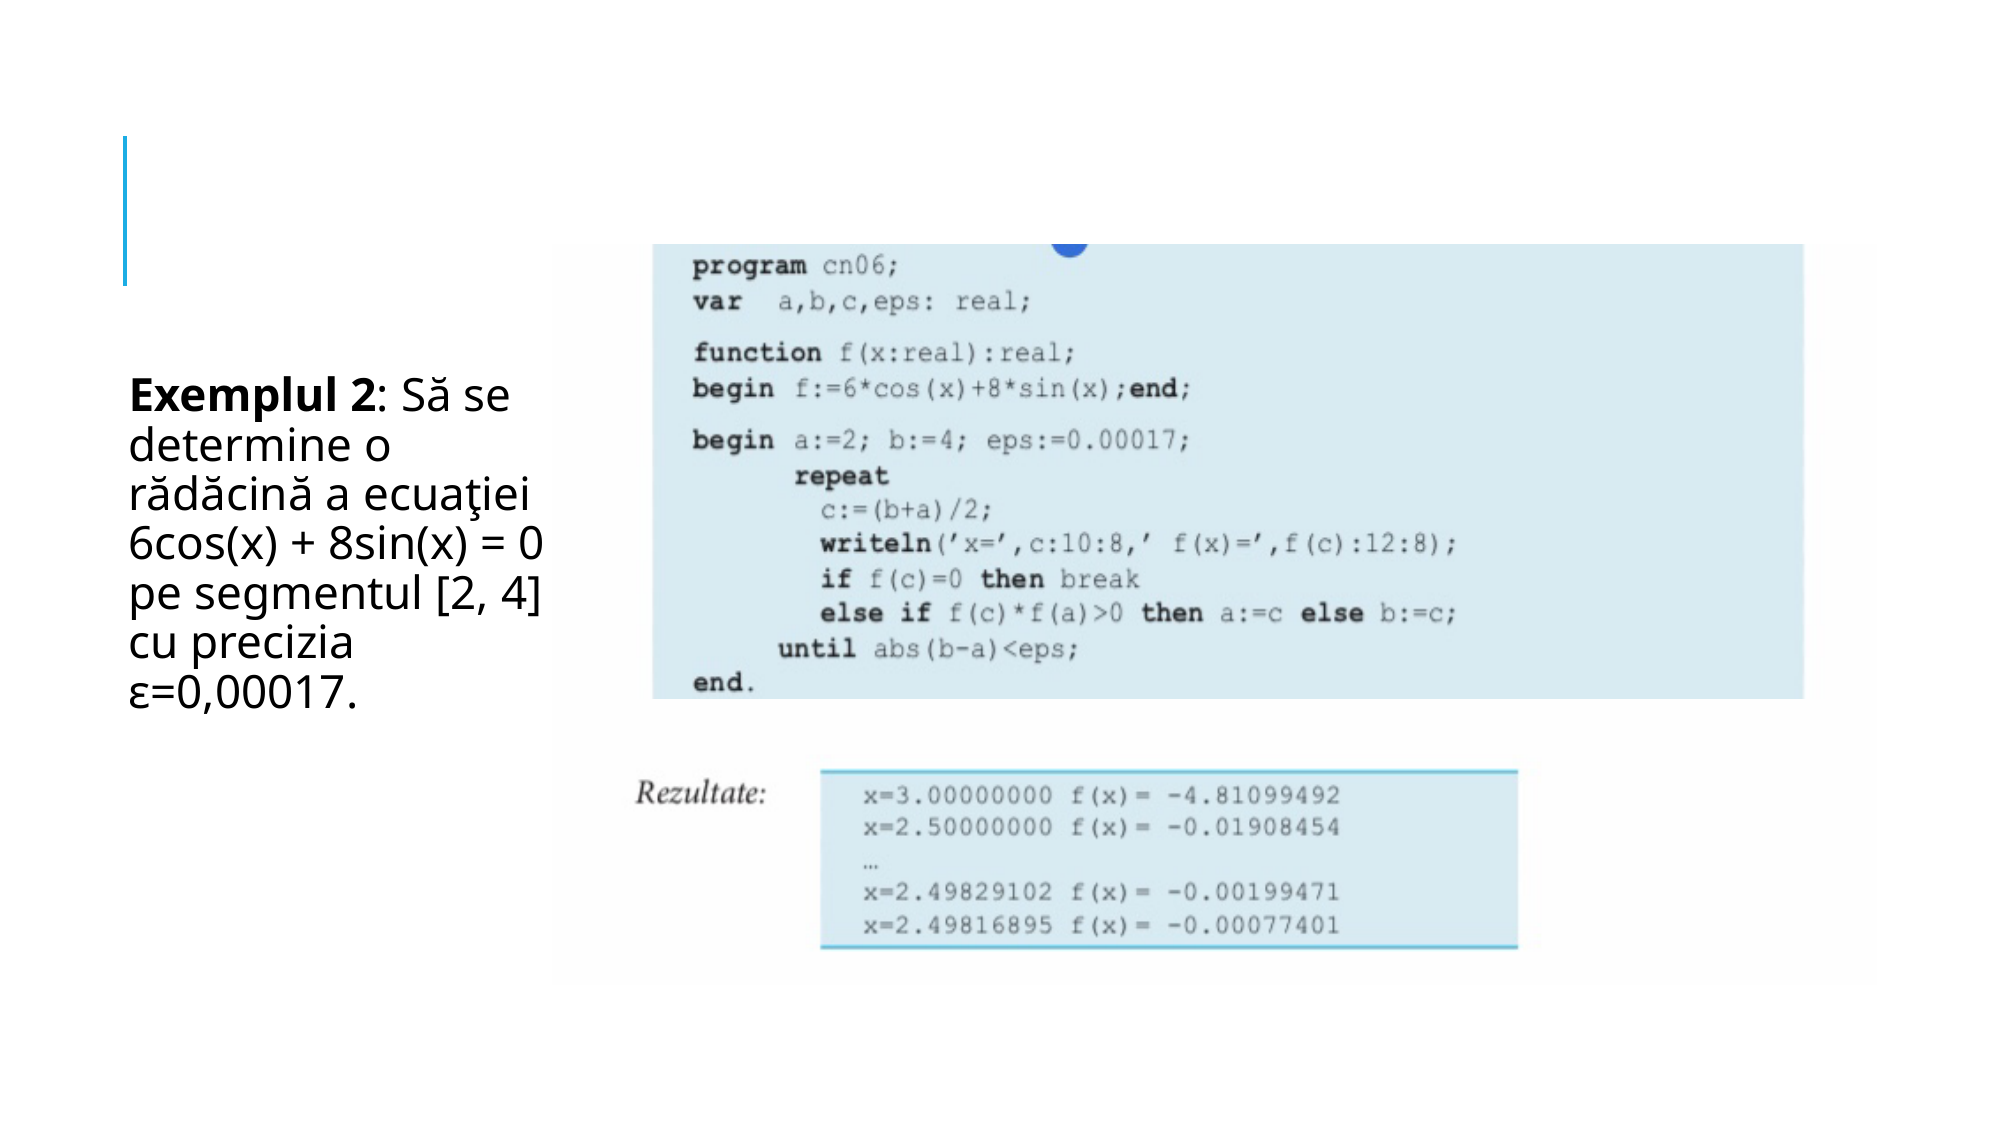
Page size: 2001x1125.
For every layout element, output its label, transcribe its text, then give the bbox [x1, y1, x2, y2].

list Exemplul 2: Să se determine o rădăcină a ecuaţiei 6cos(x) + 8sin(x) = 0 pe segmentul [2, 4] cu precizia ε=0,00017. [121, 364, 545, 931]
picture [552, 244, 1877, 985]
